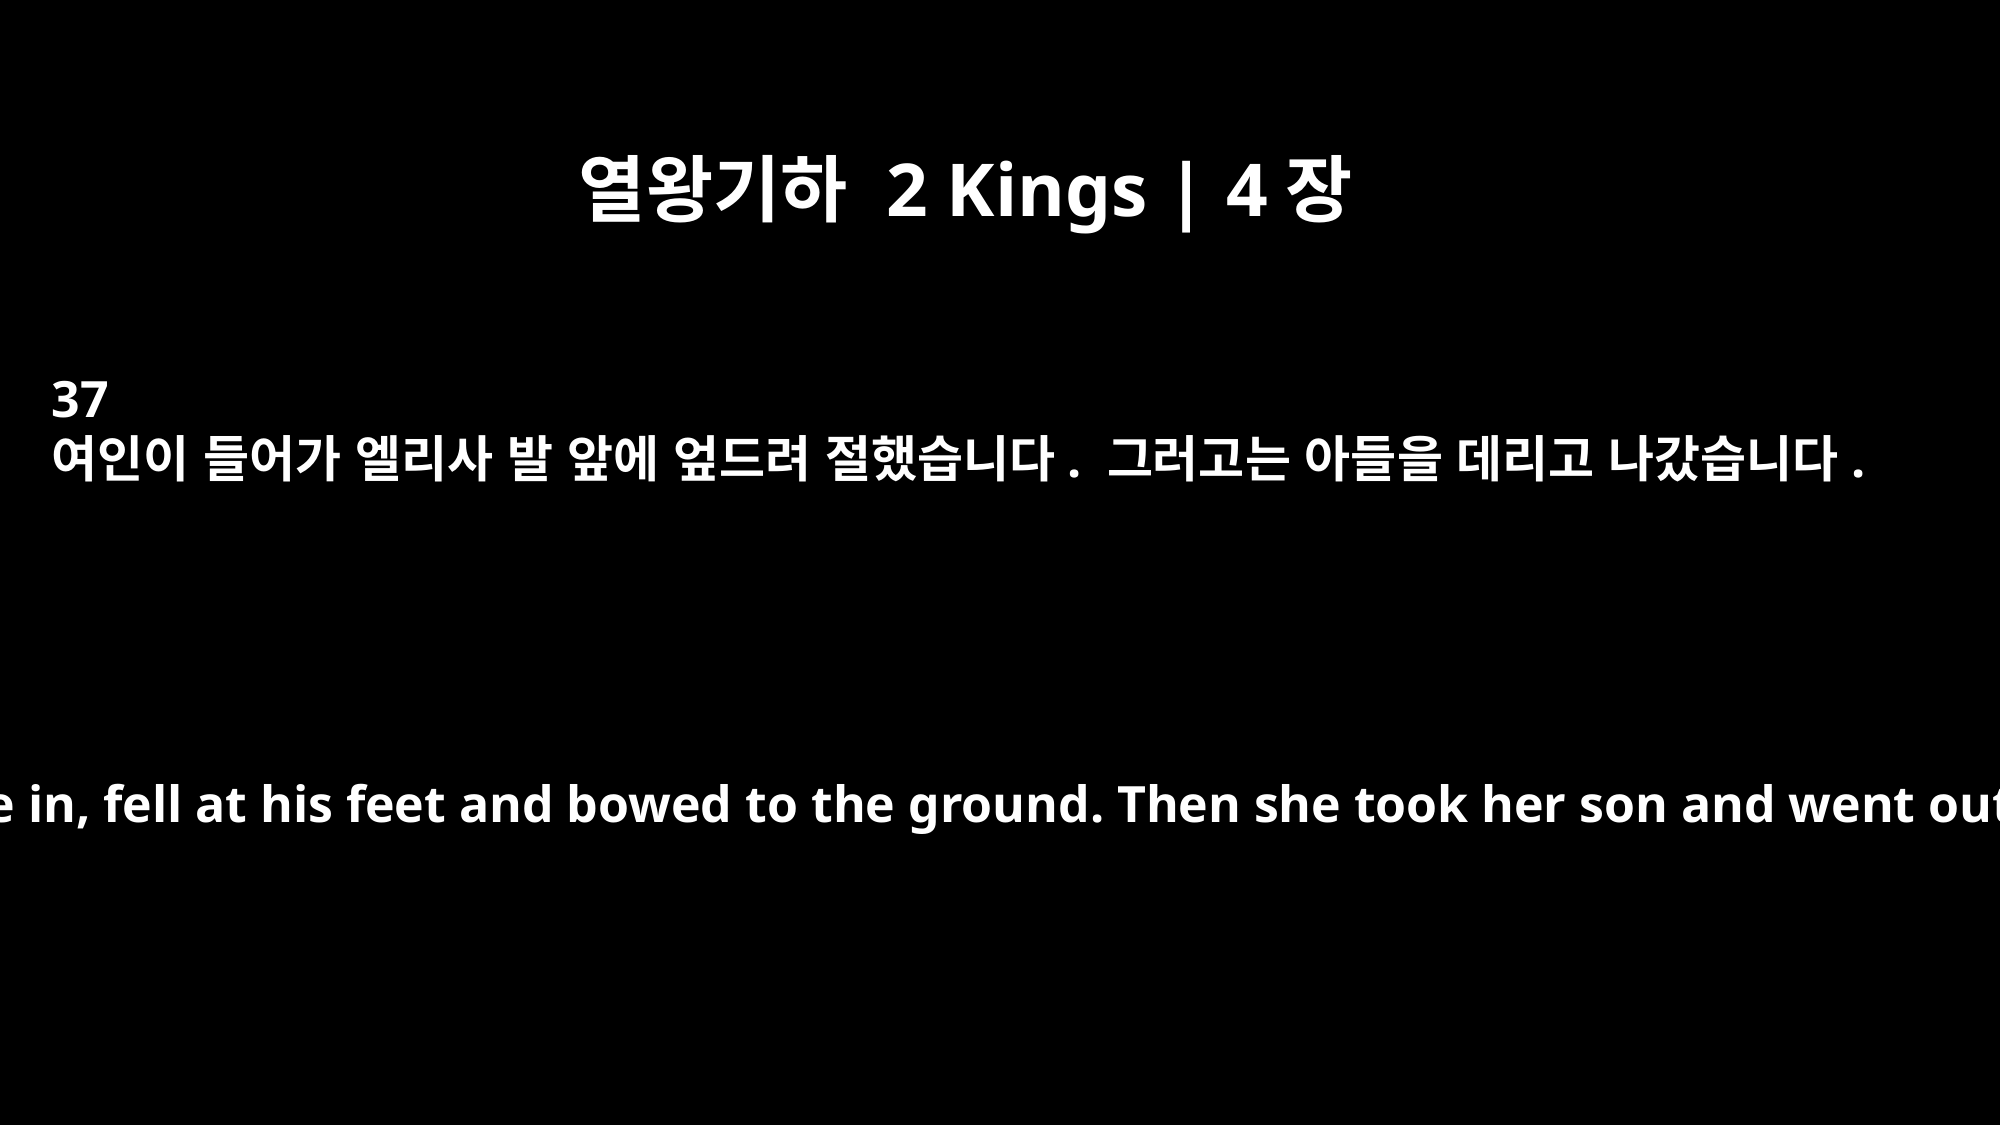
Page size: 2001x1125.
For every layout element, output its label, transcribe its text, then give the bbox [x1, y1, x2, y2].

text_box 열왕기하 2 Kings | 4장 [564, 136, 1368, 239]
text_box 37 여인이 들어가 엘리사 발 앞에 엎드려 절했습니다. 그러고는 아들을 데리고 나갔습니다. [37, 359, 1880, 495]
text_box She came in, fell at his feet and bowed to the ground. Then she took her son and went out. [0, 764, 2000, 840]
